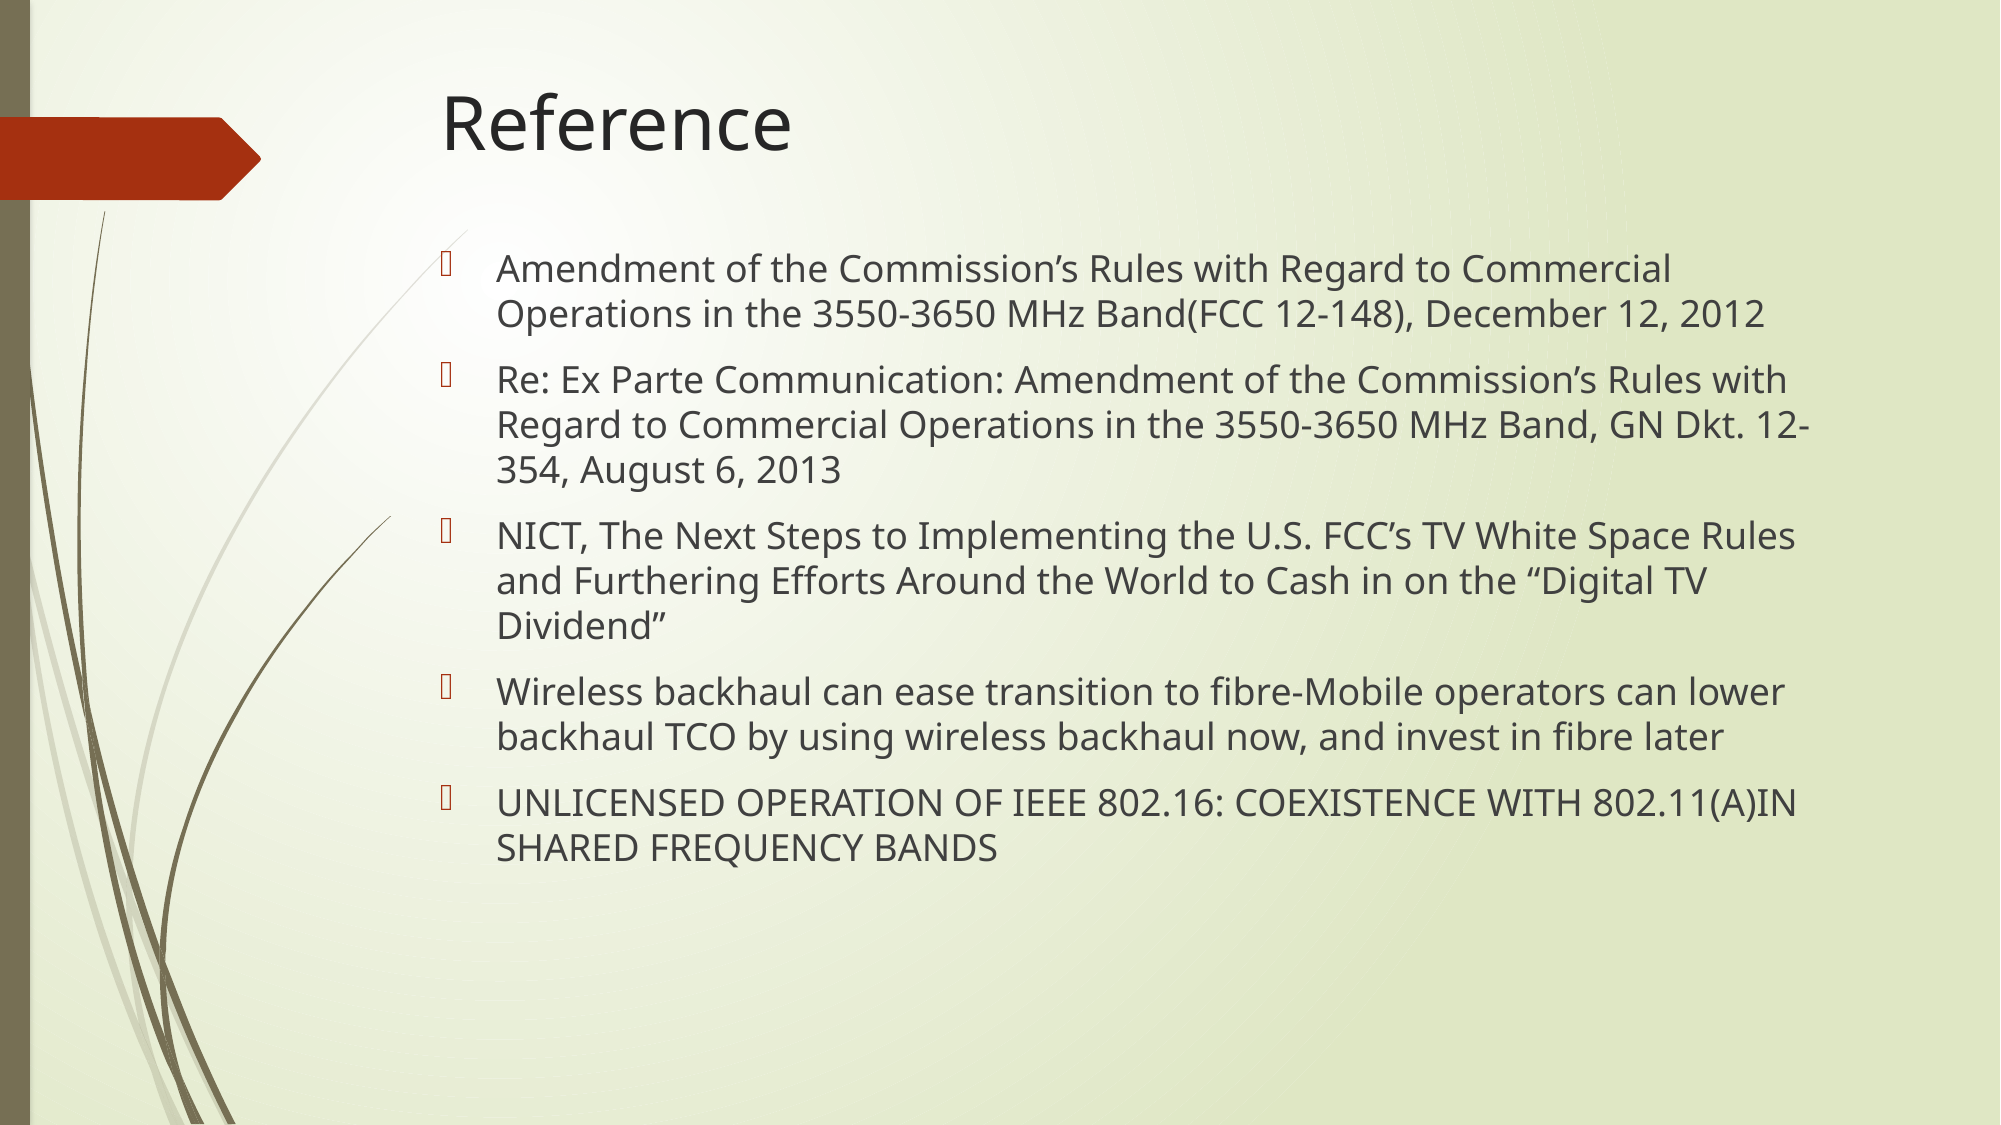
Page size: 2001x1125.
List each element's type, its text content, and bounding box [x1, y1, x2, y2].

list Amendment of the Commission’s Rules with Regard to Commercial Operations in the 3550-3650 MHz Band(FCC 12-148), December 12, 2012 Re: Ex Parte Communication: Amendment of the Commission’s Rules with Regard to Commercial Operations in the 3550-3650 MHz Band, GN Dkt. 12-354, August 6, 2013 NICT, The Next Steps to Implementing the U.S. FCC’s TV White Space Rules and Furthering Efforts Around the World to Cash in on the “Digital TV Dividend” Wireless backhaul can ease transition to fibre-Mobile operators can lower backhaul TCO by using wireless backhaul now, and invest in fibre later UNLICENSED OPERATION OF IEEE 802.16: COEXISTENCE WITH 802.11(A)IN SHARED FREQUENCY BANDS [424, 237, 1888, 970]
title Reference [425, 68, 1888, 237]
